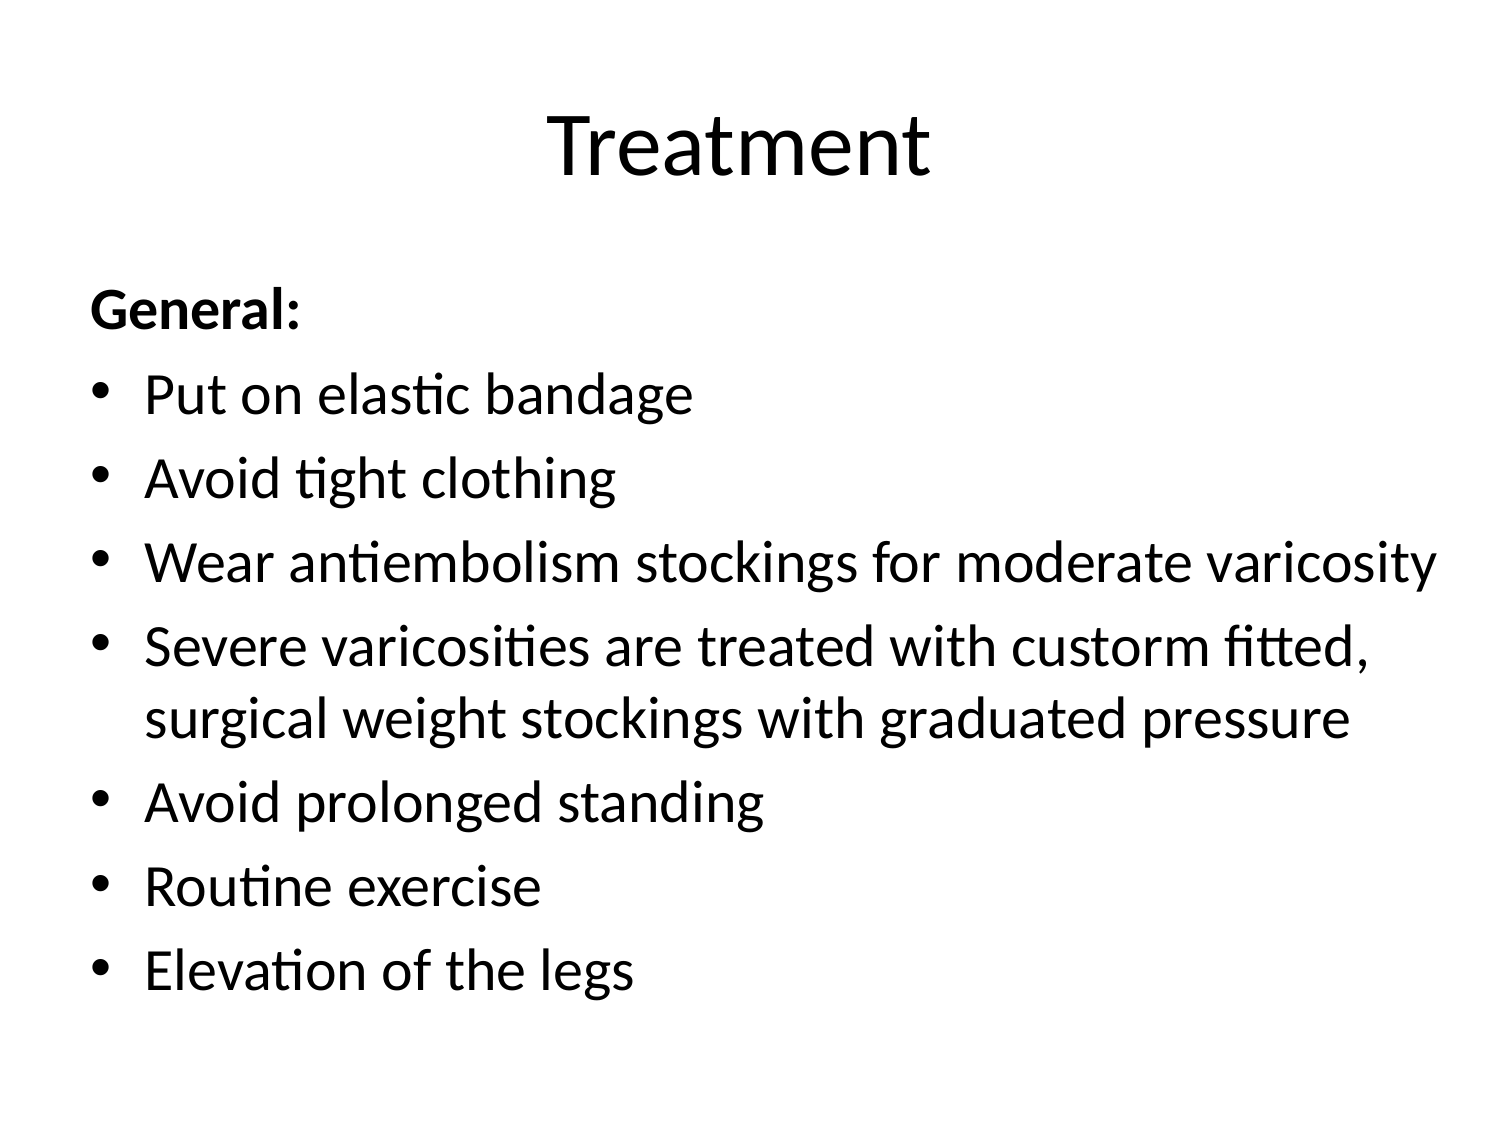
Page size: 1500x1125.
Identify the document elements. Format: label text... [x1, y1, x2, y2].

list General: Put on elastic bandage Avoid tight clothing Wear antiembolism stockings for moderate varicosity Severe varicosities are treated with custorm fitted, surgical weight stockings with graduated pressure Avoid prolonged standing Routine exercise Elevation of the legs [75, 262, 1463, 1075]
title Treatment [75, 45, 1425, 233]
